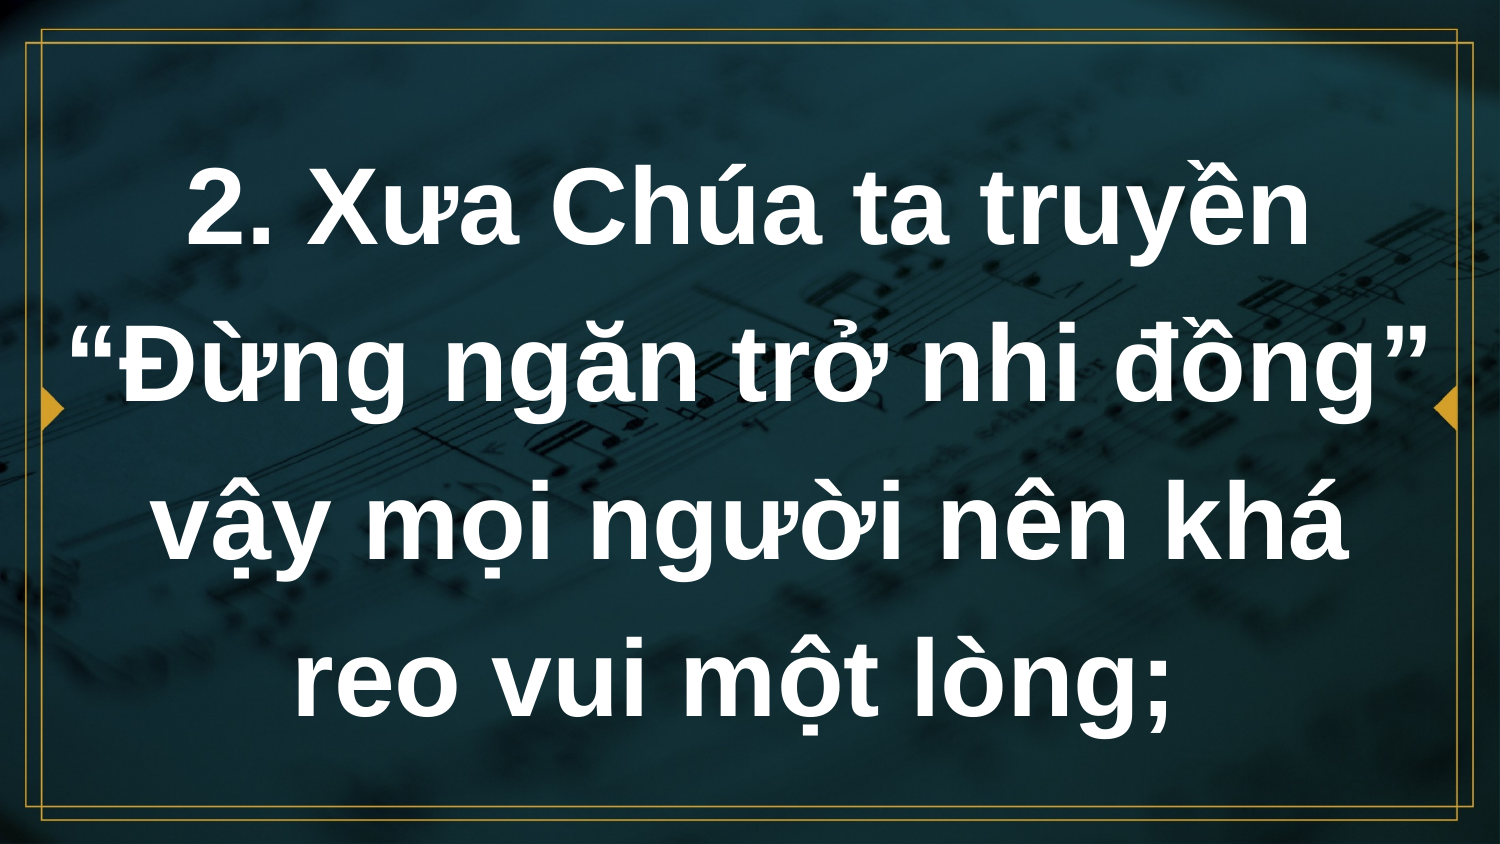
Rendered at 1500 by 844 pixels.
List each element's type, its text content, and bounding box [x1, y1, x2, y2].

picture [0, 0, 1500, 844]
title 2. Xưa Chúa ta truyền “Đừng ngăn trở nhi đồng” vậy mọi người nên khá reo vui một lòng; [41, 40, 1459, 808]
